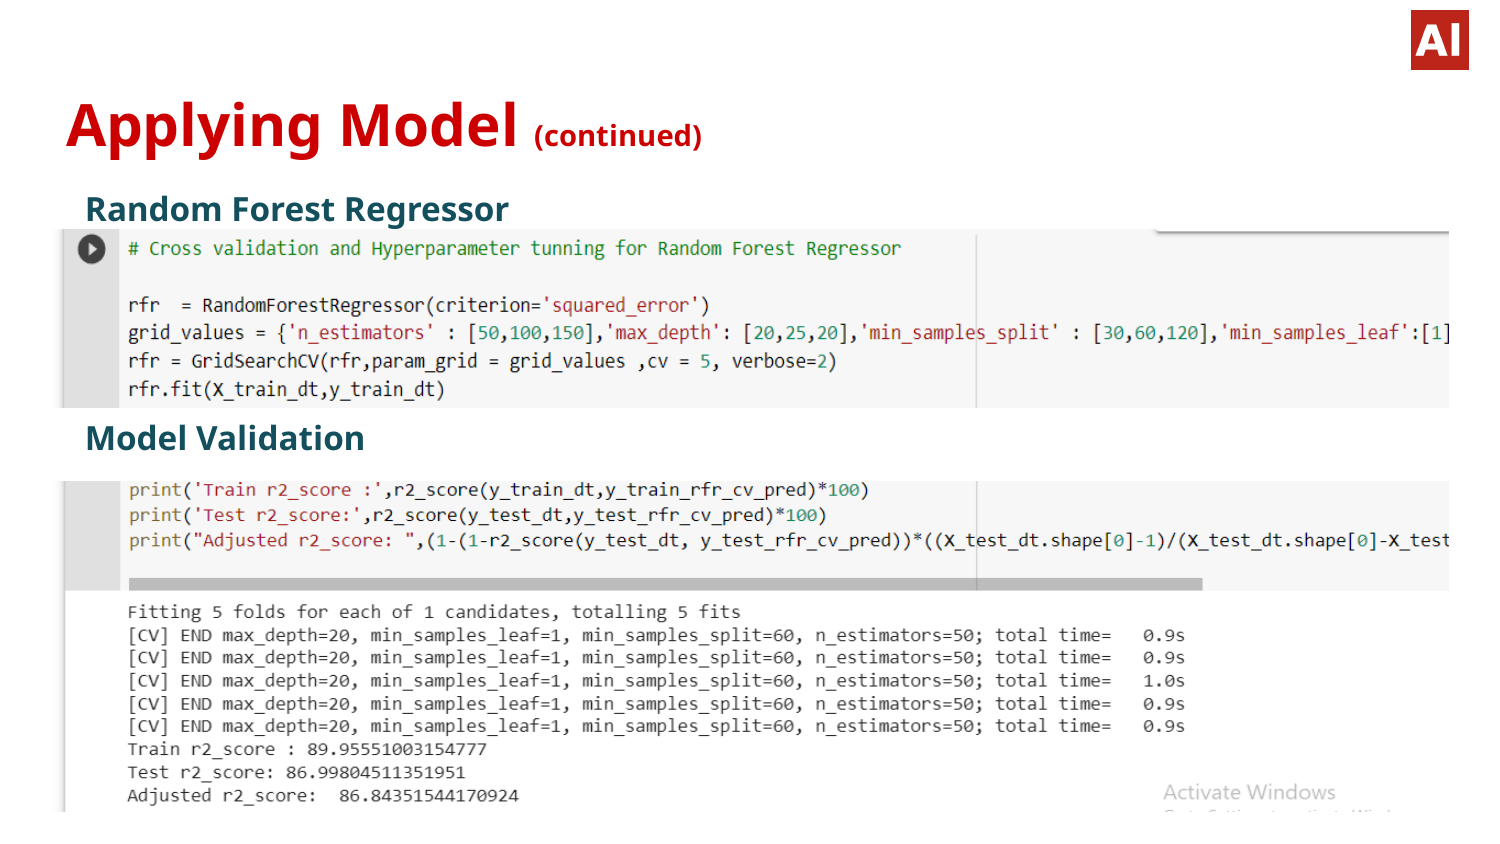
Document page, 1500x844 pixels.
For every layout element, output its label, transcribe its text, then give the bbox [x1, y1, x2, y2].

list Random Forest Regressor Model Validation [51, 416, 1449, 480]
picture [50, 481, 1450, 813]
title Applying Model (continued) [51, 72, 1449, 166]
picture [1411, 10, 1469, 70]
list Random Forest Regressor Model Validation [51, 166, 1449, 228]
picture [50, 229, 1450, 408]
